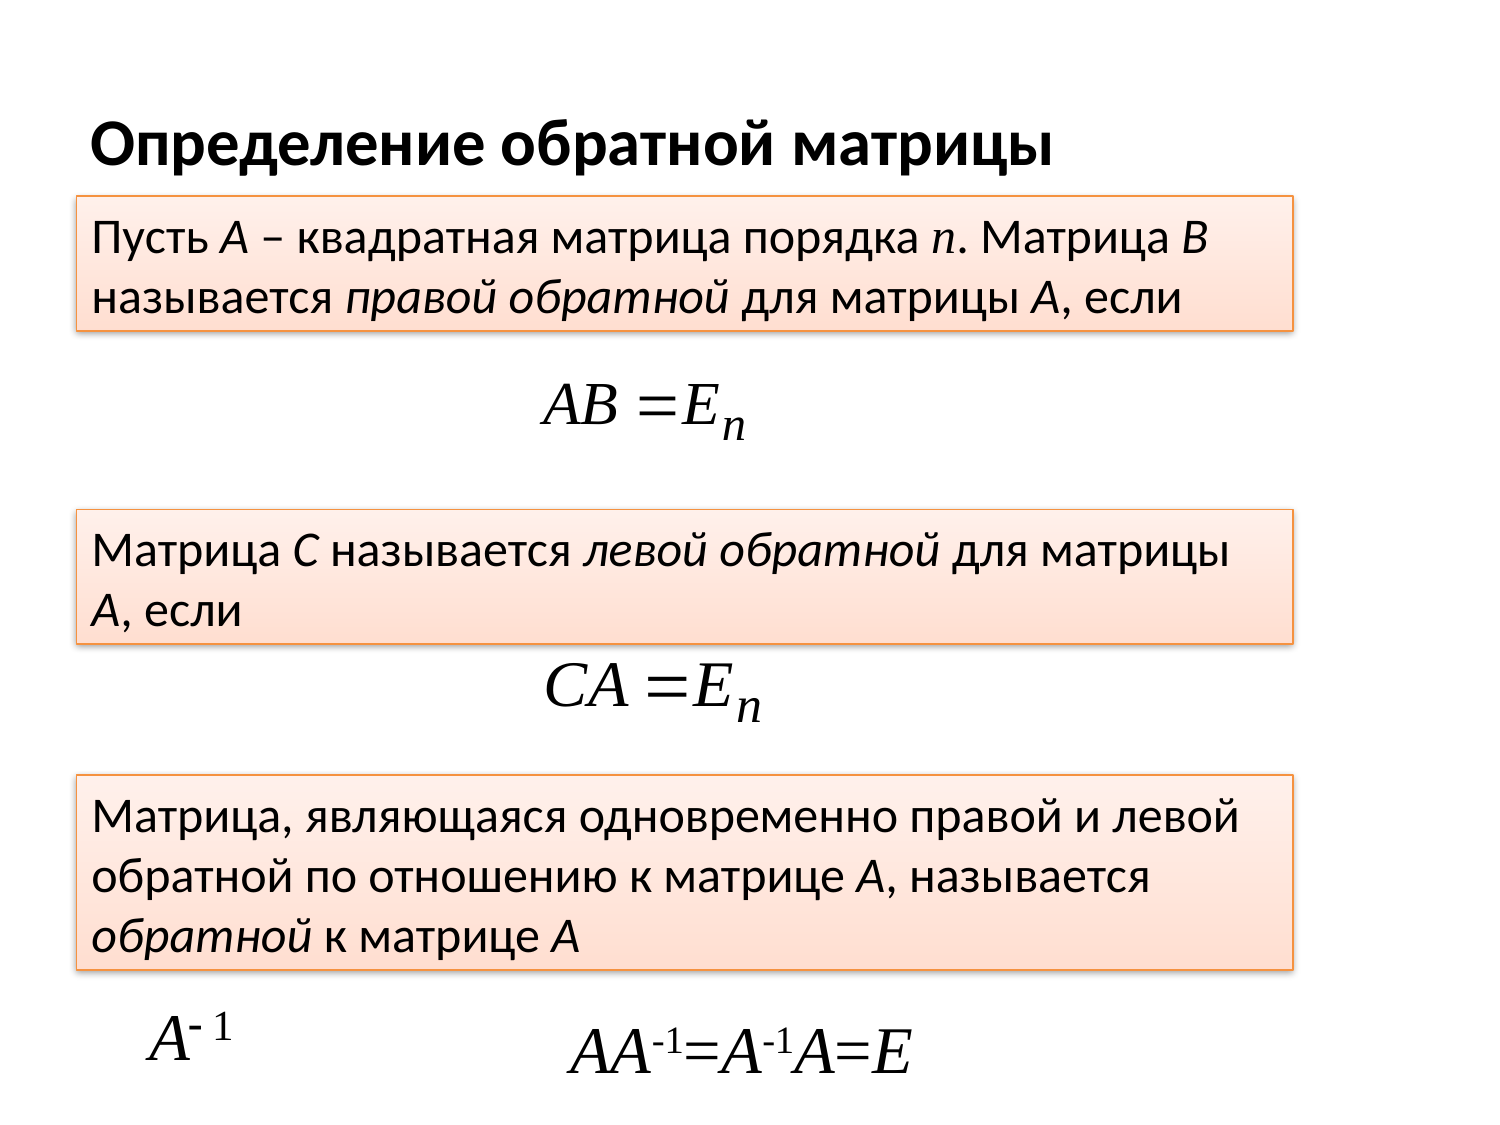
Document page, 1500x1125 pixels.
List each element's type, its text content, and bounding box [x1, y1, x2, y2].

text_box AA-1=A-1A=E [555, 999, 929, 1095]
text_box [135, 993, 242, 1071]
title Определение обратной матрицы [75, 45, 1425, 233]
text_box Пусть А – квадратная матрица порядка п. Матрица B называется правой обратной для матрицы А, если [76, 195, 1294, 332]
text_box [530, 367, 756, 452]
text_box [537, 645, 774, 735]
text_box Матрица С называется левой обратной для матрицы А, если [76, 509, 1294, 645]
text_box Матрица, являющаяся одновременно правой и левой обратной по отношению к матрице А, называется обратной к матрице А [76, 774, 1294, 971]
